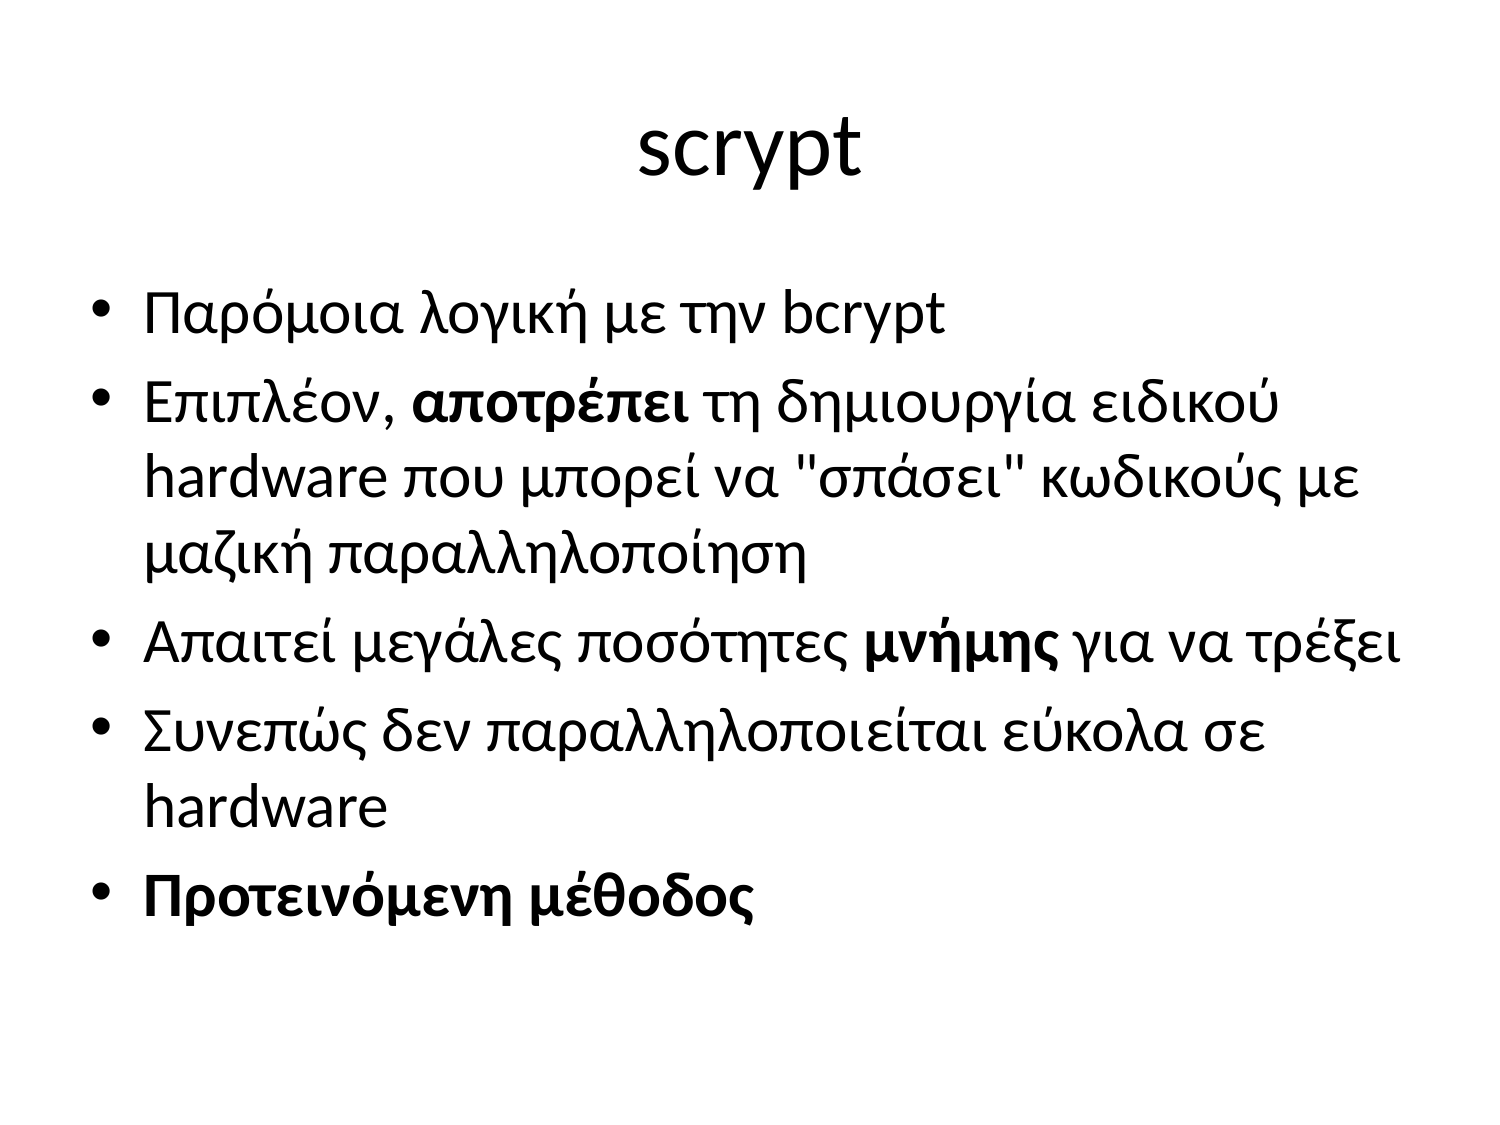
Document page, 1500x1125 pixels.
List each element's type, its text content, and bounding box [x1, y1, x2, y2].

title scrypt [75, 45, 1425, 233]
list Παρόμοια λογική με την bcrypt Επιπλέον, αποτρέπει τη δημιουργία ειδικού hardware που μπορεί να "σπάσει" κωδικούς με μαζική παραλληλοποίηση Απαιτεί μεγάλες ποσότητες μνήμης για να τρέξει Συνεπώς δεν παραλληλοποιείται εύκολα σε hardware Προτεινόμενη μέθοδος [75, 262, 1425, 1005]
